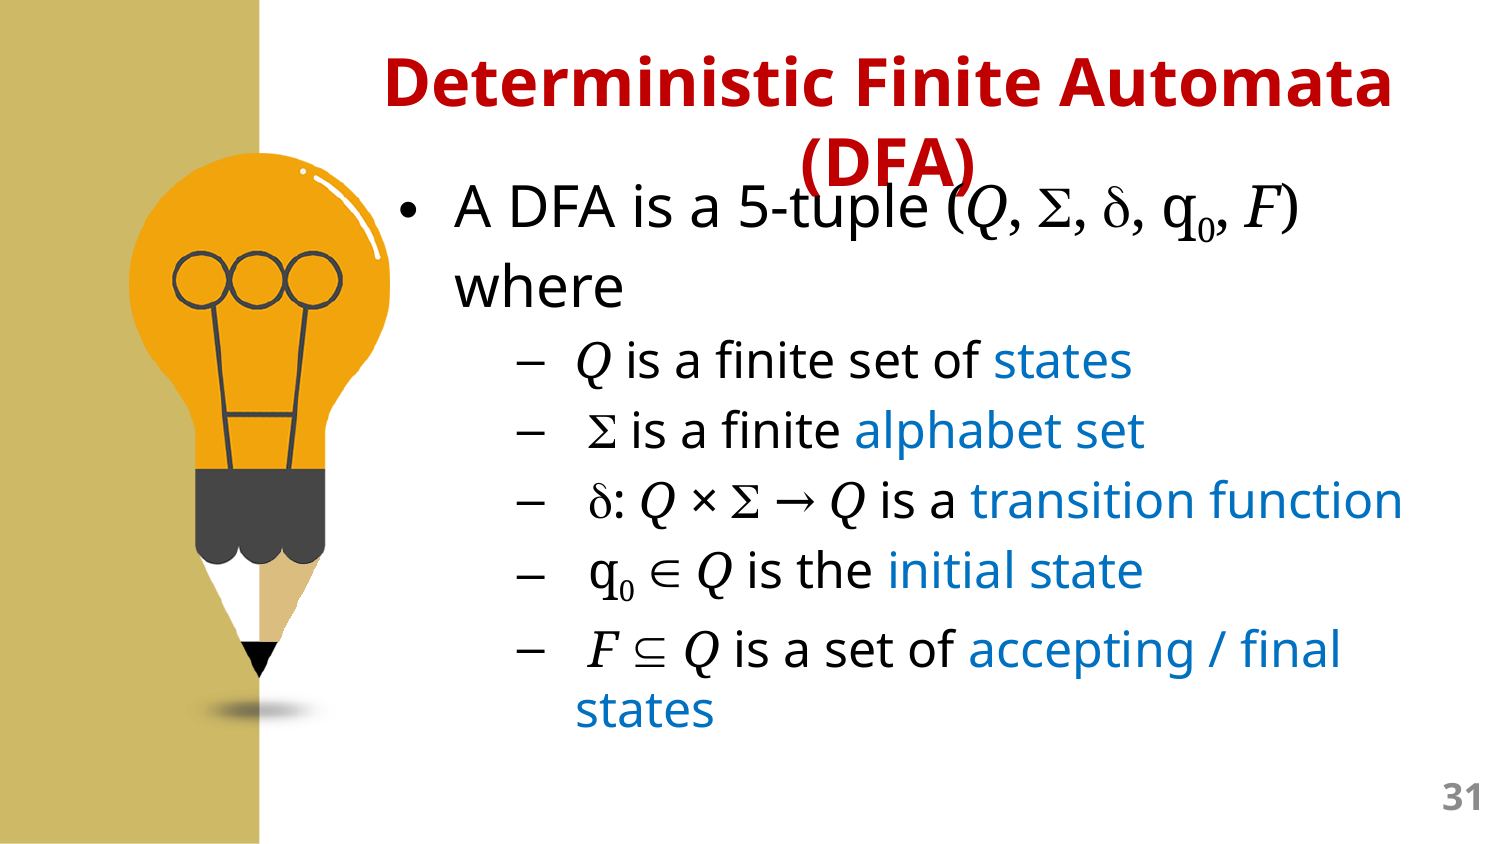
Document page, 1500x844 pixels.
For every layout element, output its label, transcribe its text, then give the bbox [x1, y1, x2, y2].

list A DFA is a 5-tuple (Q, S, d, q0, F) where Q is a finite set of states S is a finite alphabet set d: Q × S → Q is a transition function q0 Î Q is the initial state F Í Q is a set of accepting / final states [383, 161, 1436, 792]
picture [129, 153, 390, 731]
slide_number 31 [1149, 776, 1500, 822]
title Deterministic Finite Automata (DFA) [277, 32, 1500, 113]
